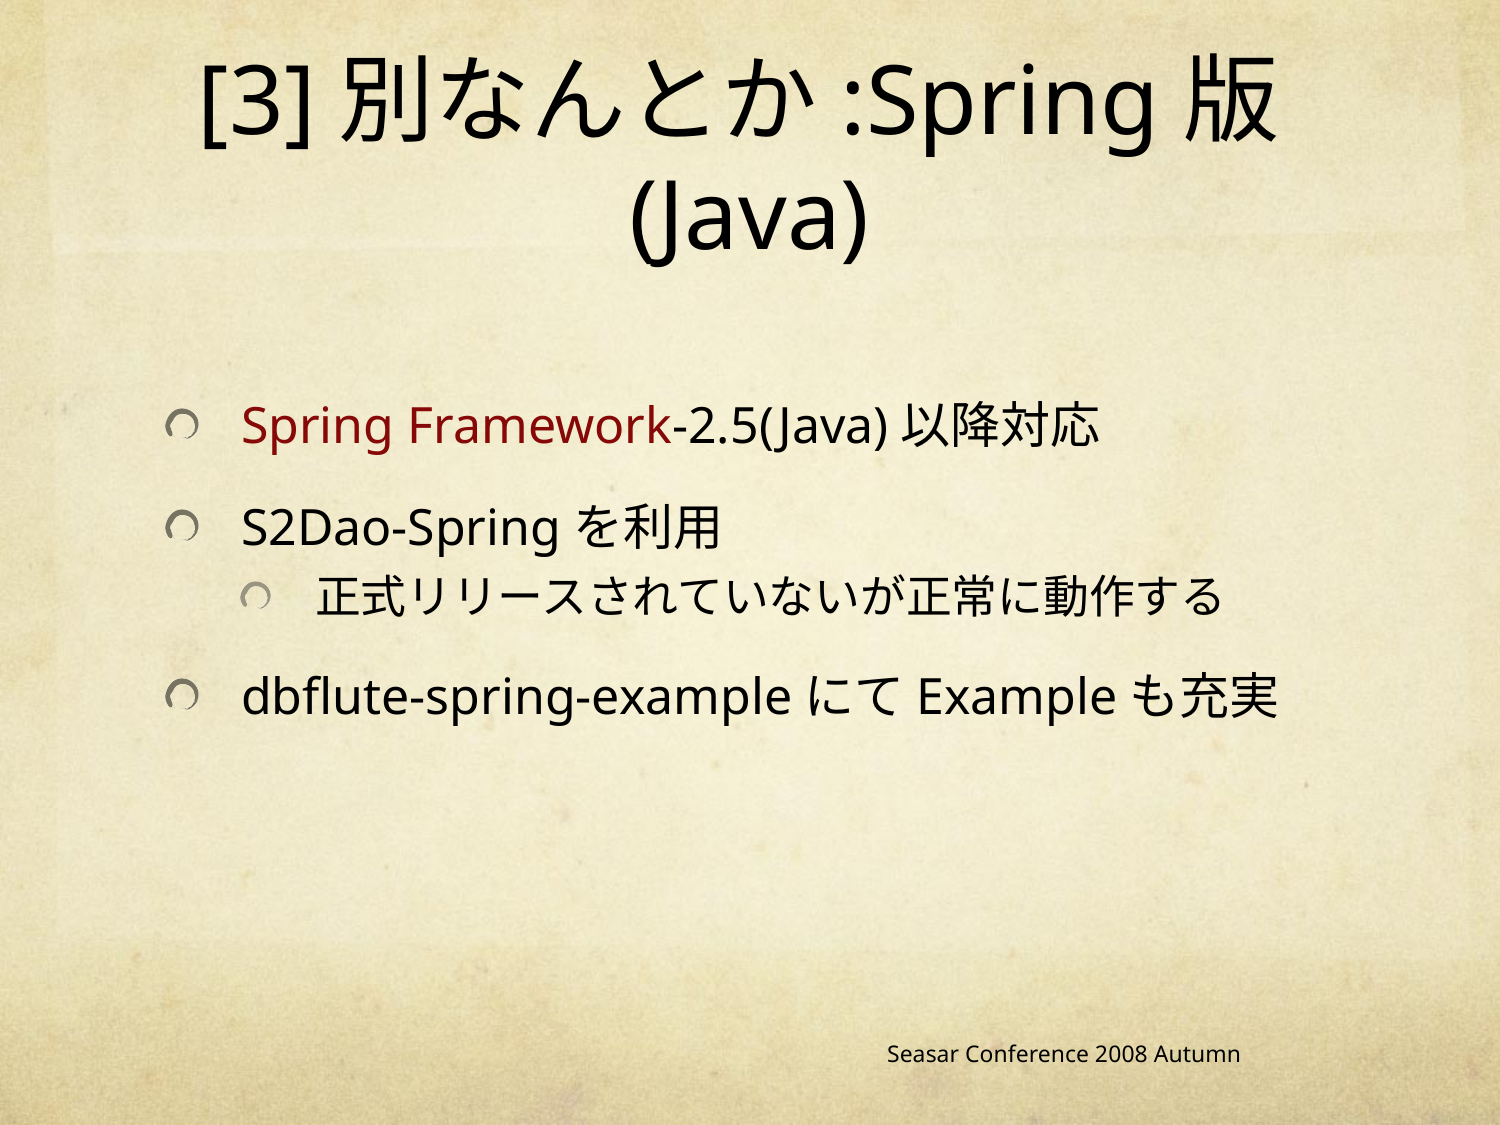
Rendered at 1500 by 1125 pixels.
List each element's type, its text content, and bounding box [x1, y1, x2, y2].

footer Seasar Conference 2008 Autumn [646, 1034, 1257, 1077]
title [3]別なんとか:Spring版(Java) [150, 82, 1350, 225]
list Spring Framework-2.5(Java)以降対応 S2Dao-Springを利用 正式リリースされていないが正常に動作する dbflute-spring-exampleにてExampleも充実 [150, 284, 1350, 950]
picture [0, 0, 1500, 1125]
